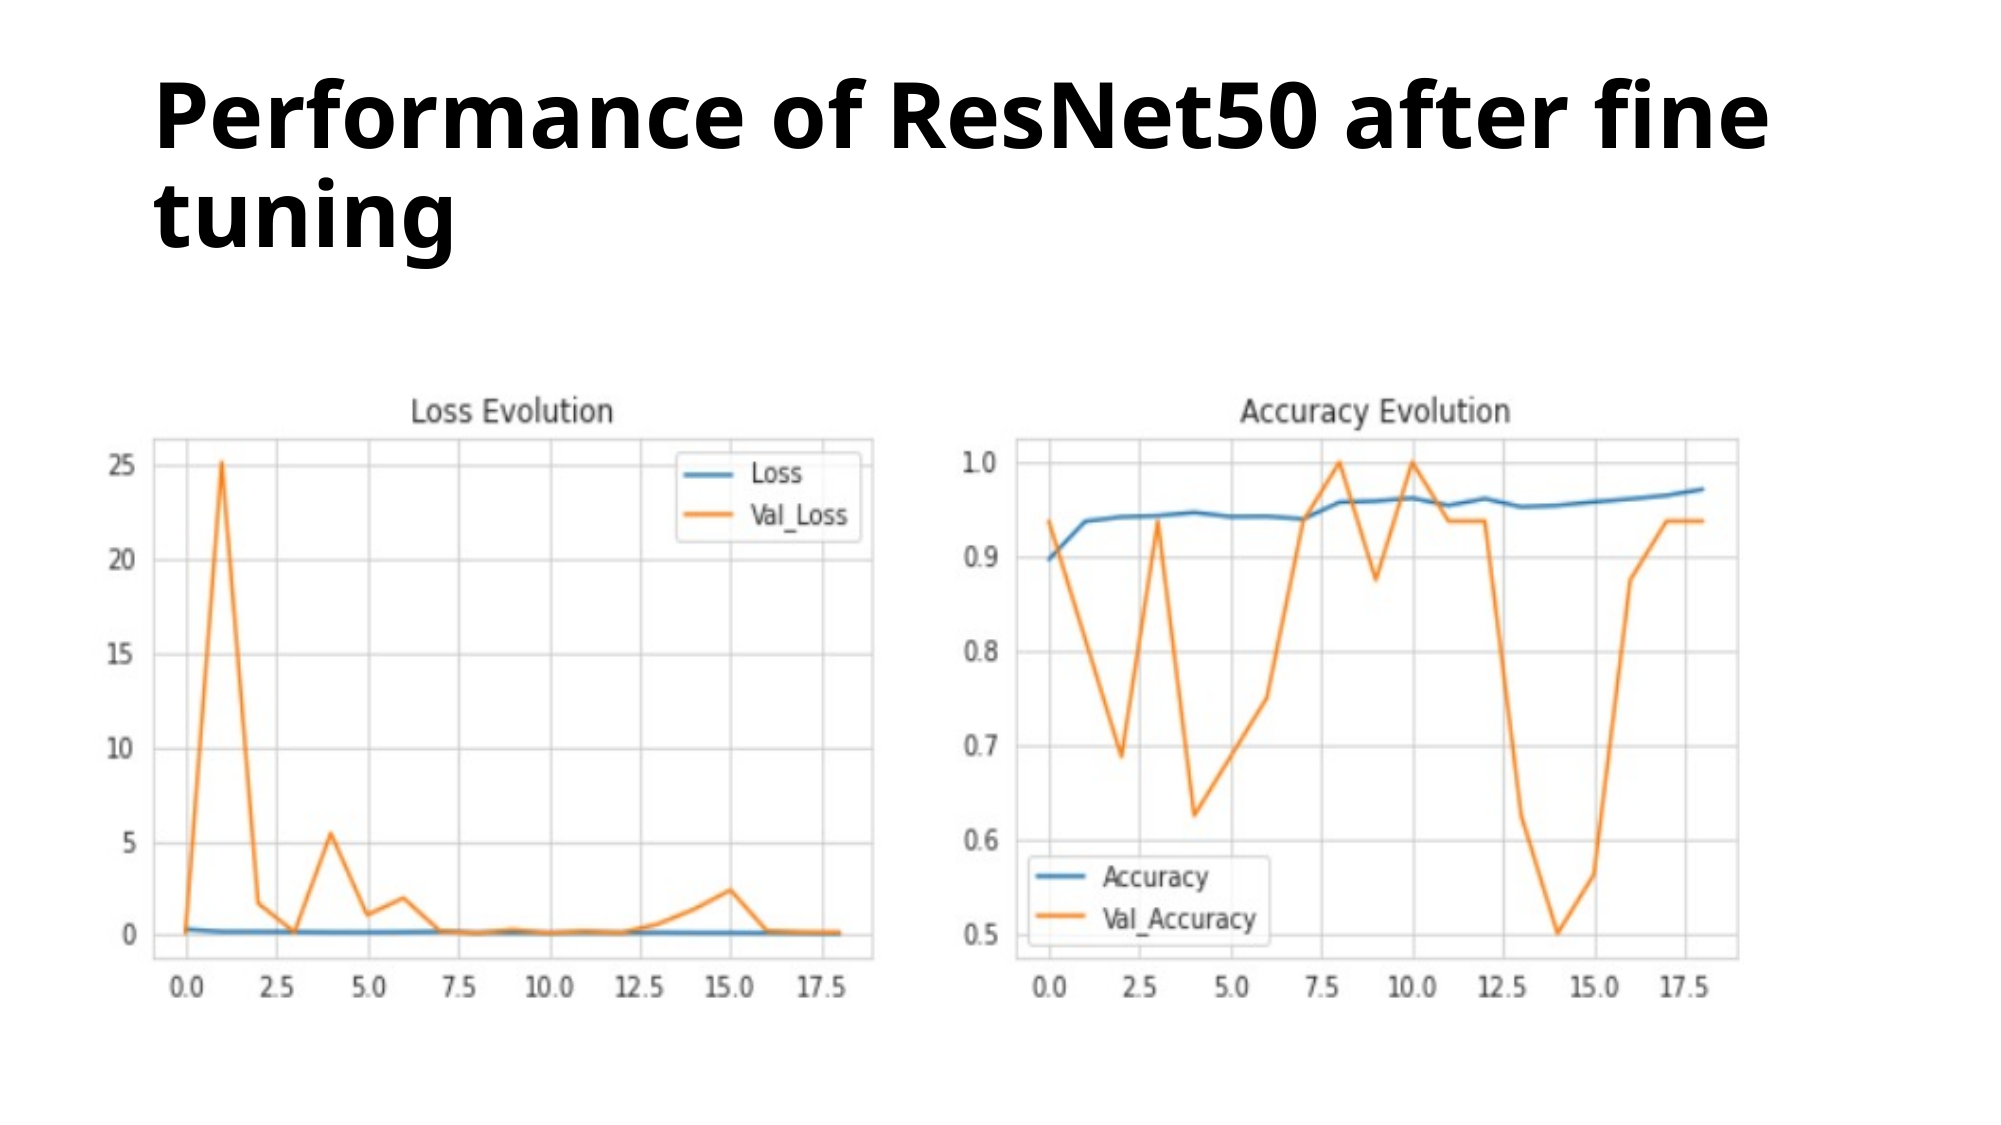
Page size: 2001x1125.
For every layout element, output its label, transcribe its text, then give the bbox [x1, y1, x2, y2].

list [63, 345, 1863, 1065]
title Performance of ResNet50 after fine tuning [137, 59, 1863, 278]
